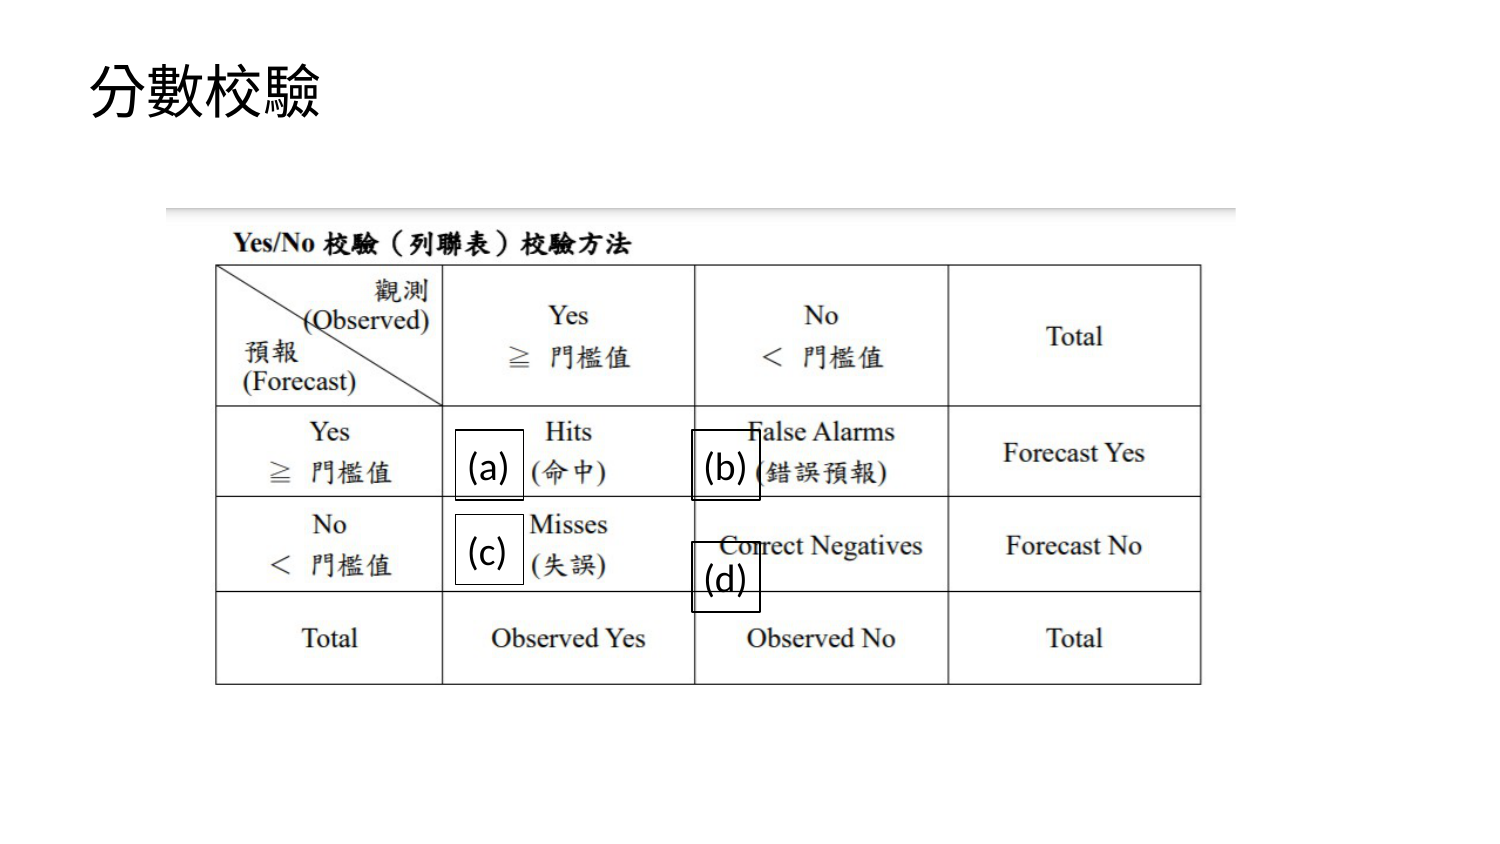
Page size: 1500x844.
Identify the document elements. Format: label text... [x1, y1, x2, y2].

title 分數校驗 [77, 33, 1048, 157]
picture [165, 207, 1236, 723]
